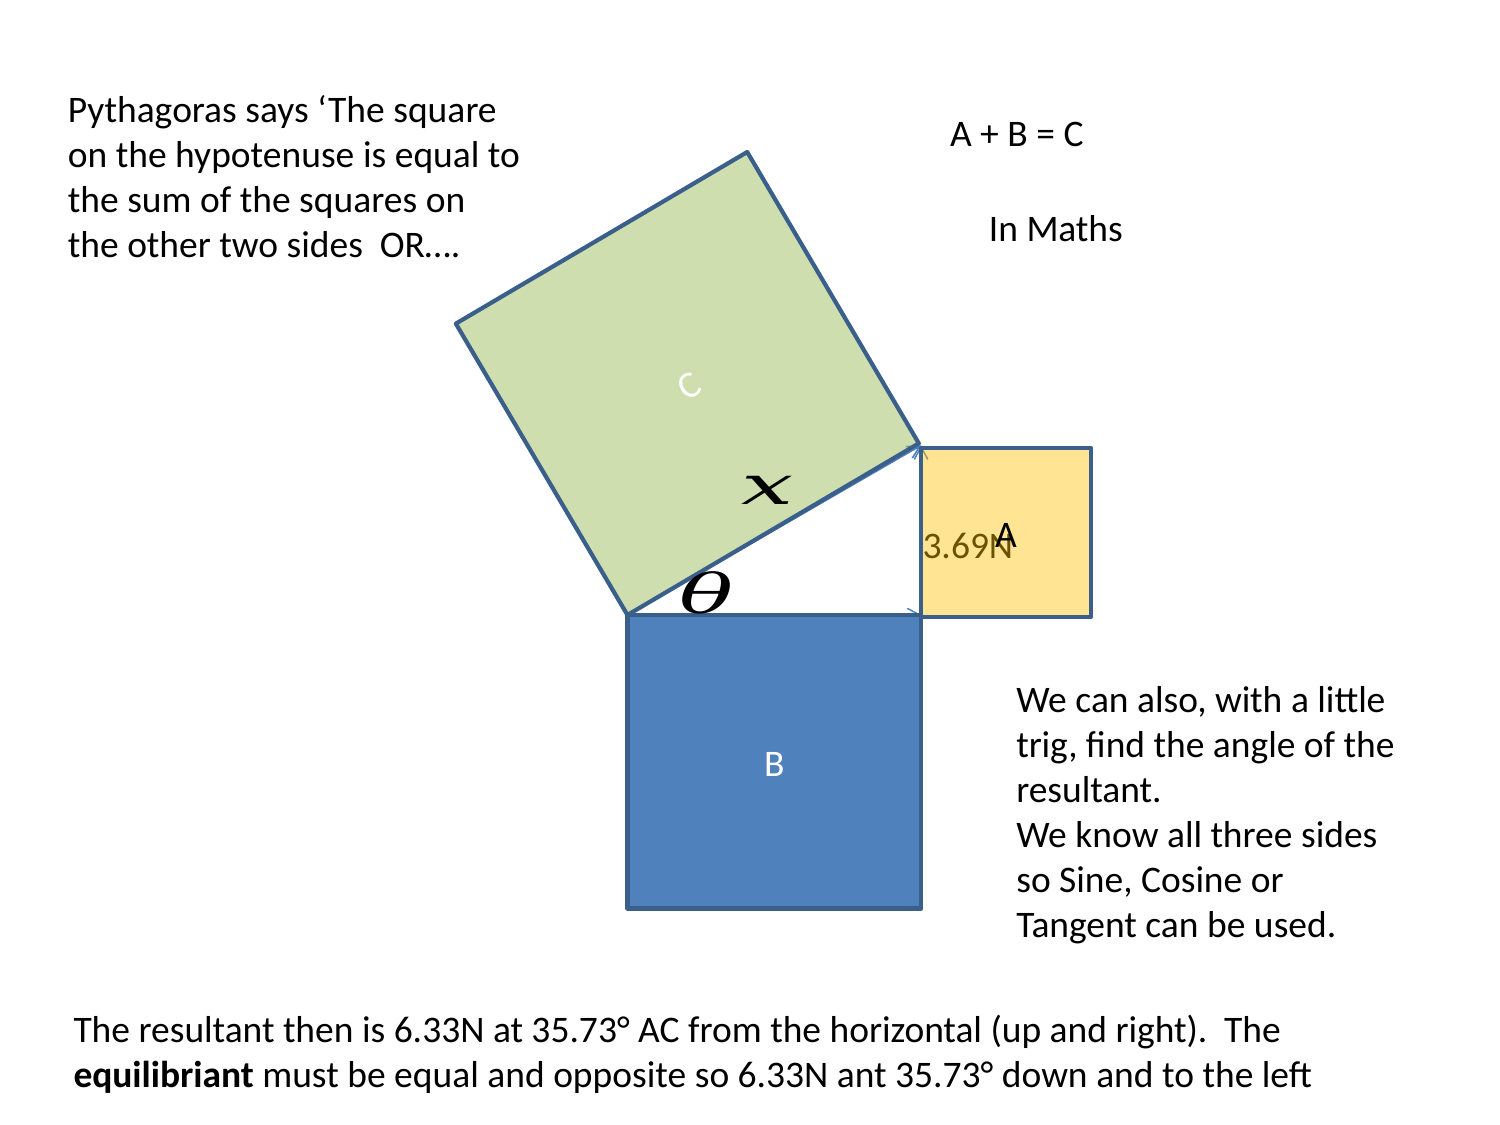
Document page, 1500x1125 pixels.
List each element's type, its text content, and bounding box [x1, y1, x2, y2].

text_box The resultant then is 6.33N at 35.73° AC from the horizontal (up and right). The equilibriant must be equal and opposite so 6.33N ant 35.73° down and to the left [58, 997, 1351, 1103]
text_box A [925, 446, 1093, 619]
text_box C [453, 149, 921, 610]
text_box We can also, with a little trig, find the angle of the resultant. We know all three sides so Sine, Cosine or Tangent can be used. [1001, 667, 1412, 953]
text_box Pythagoras says ‘The square on the hypotenuse is equal to the sum of the squares on the other two sides OR…. [53, 78, 538, 273]
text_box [627, 445, 922, 616]
text_box B [625, 622, 923, 911]
text_box A + B = C [935, 101, 1099, 162]
